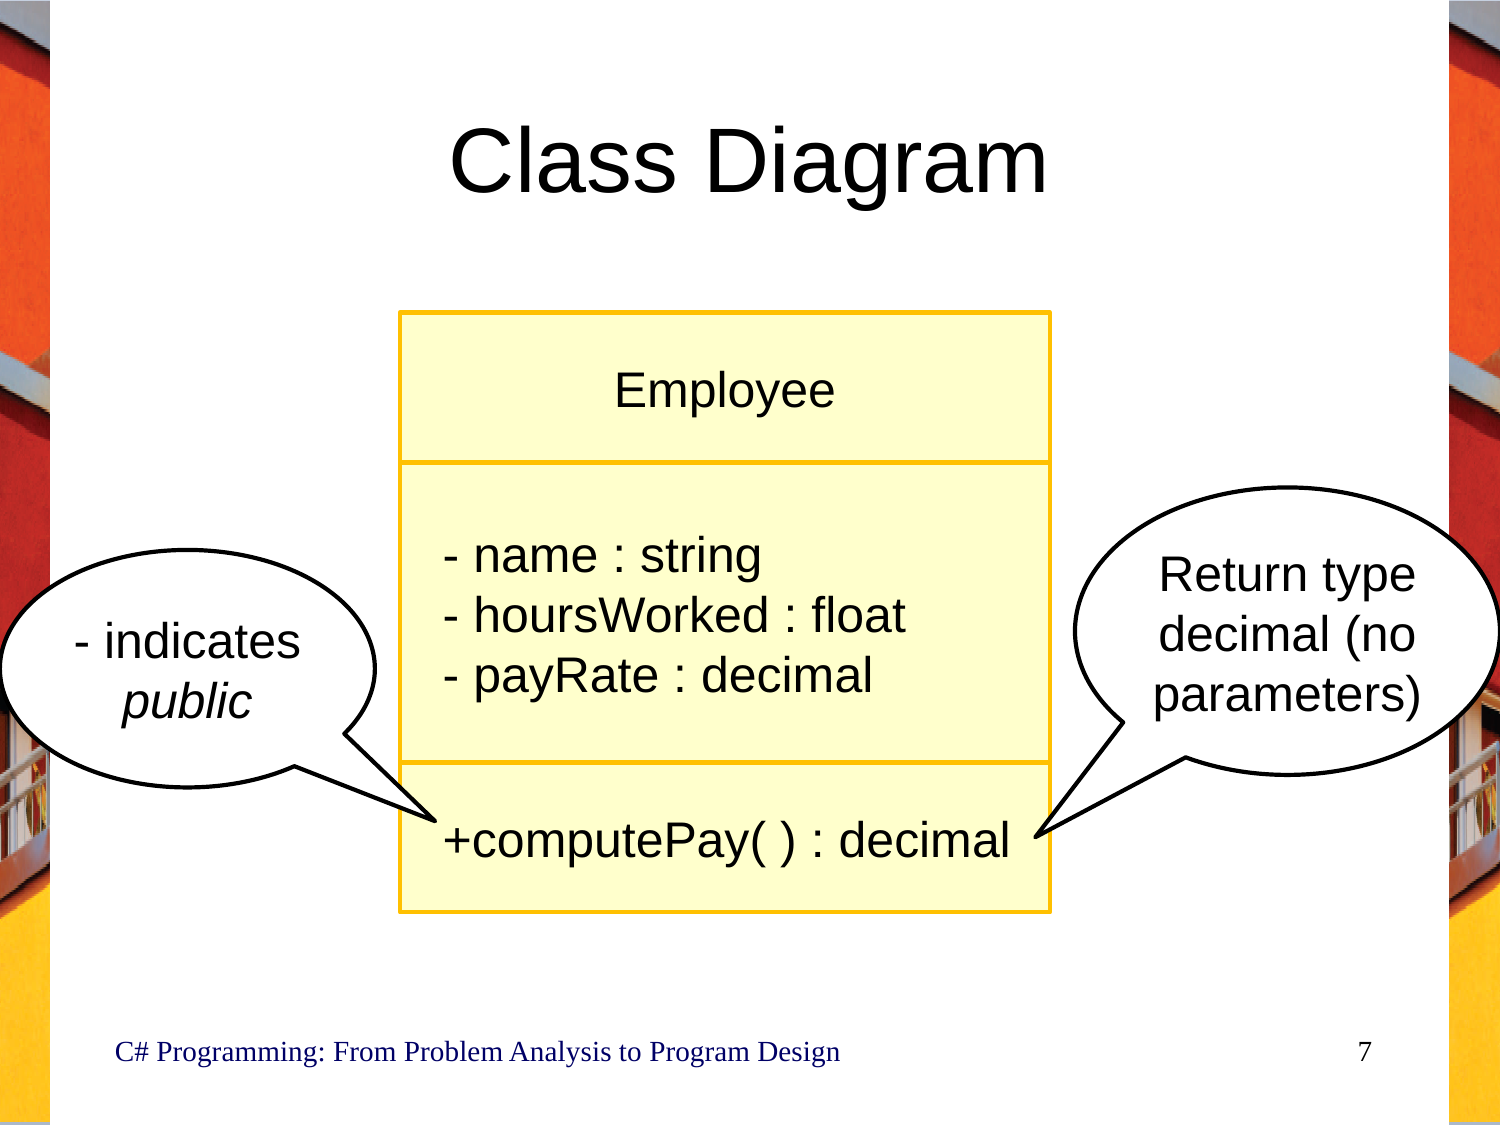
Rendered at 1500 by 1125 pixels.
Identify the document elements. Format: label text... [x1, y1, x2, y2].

picture [1449, 656, 1500, 1125]
slide_number 7 [1074, 1024, 1388, 1101]
text_box +computePay( ) : decimal [398, 760, 1052, 914]
picture [0, 691, 50, 1125]
text_box - indicates public [0, 547, 437, 824]
picture [0, 0, 50, 646]
text_box - name : string - hoursWorked : float - payRate : decimal [398, 460, 1052, 760]
text_box Return type decimal (no parameters) [1033, 485, 1500, 840]
text_box Employee [398, 310, 1052, 460]
title Class Diagram [49, 62, 1451, 251]
footer C# Programming: From Problem Analysis to Program Design [99, 1024, 988, 1101]
picture [1449, 0, 1500, 606]
